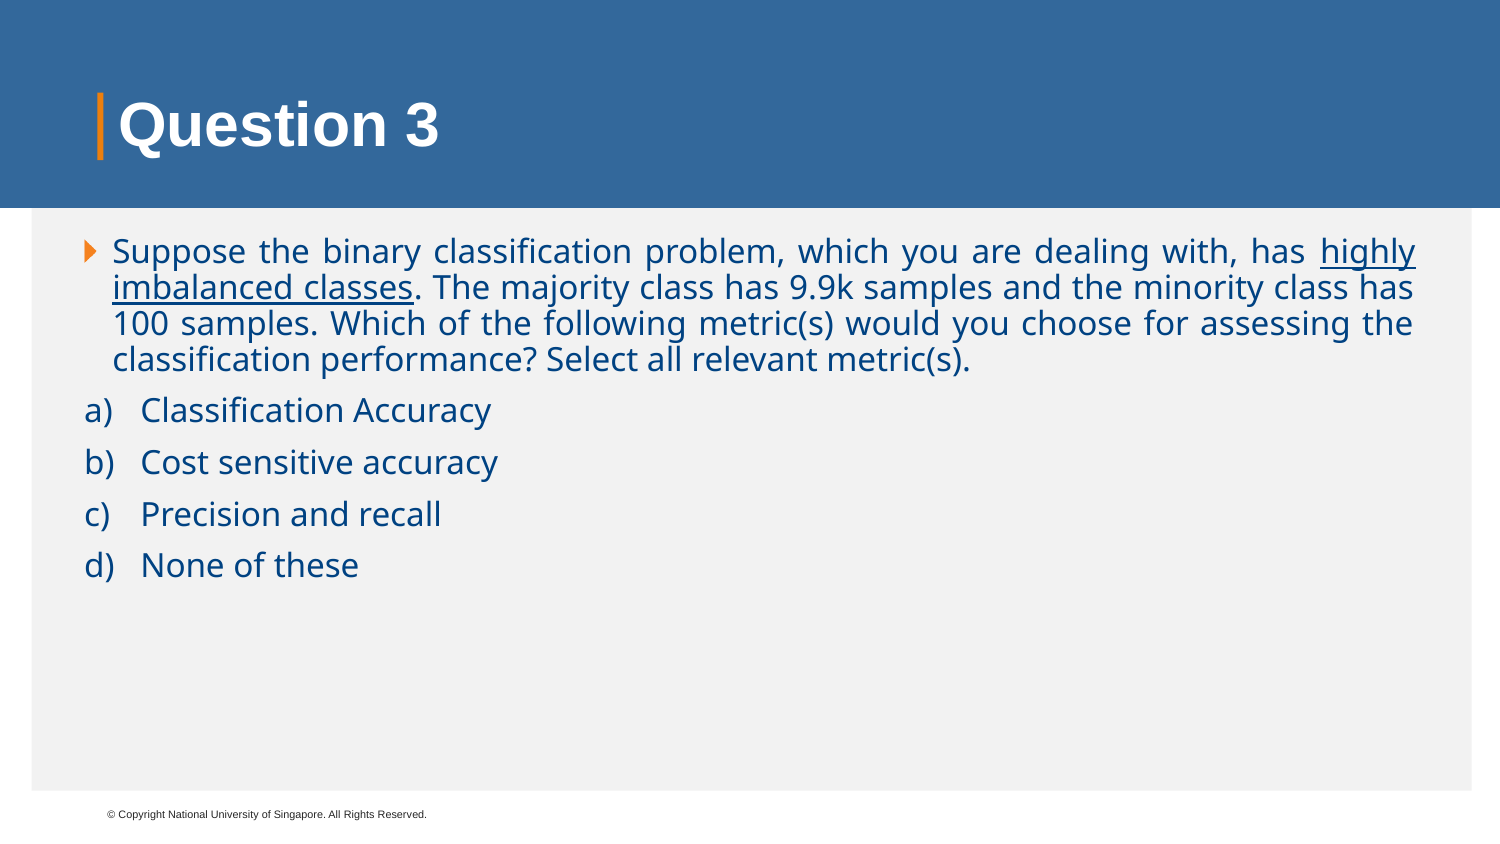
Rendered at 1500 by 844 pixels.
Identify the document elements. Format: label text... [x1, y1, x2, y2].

title Question 3 [103, 44, 1397, 208]
text_box [96, 92, 104, 161]
list Suppose the binary classification problem, which you are dealing with, has highly imbalanced classes. The majority class has 9.9k samples and the minority class has 100 samples. Which of the following metric(s) would you choose for assessing the classification performance? Select all relevant metric(s). Classification Accuracy Cost sensitive accuracy Precision and recall None of these [69, 227, 1431, 717]
picture [84, 239, 97, 263]
